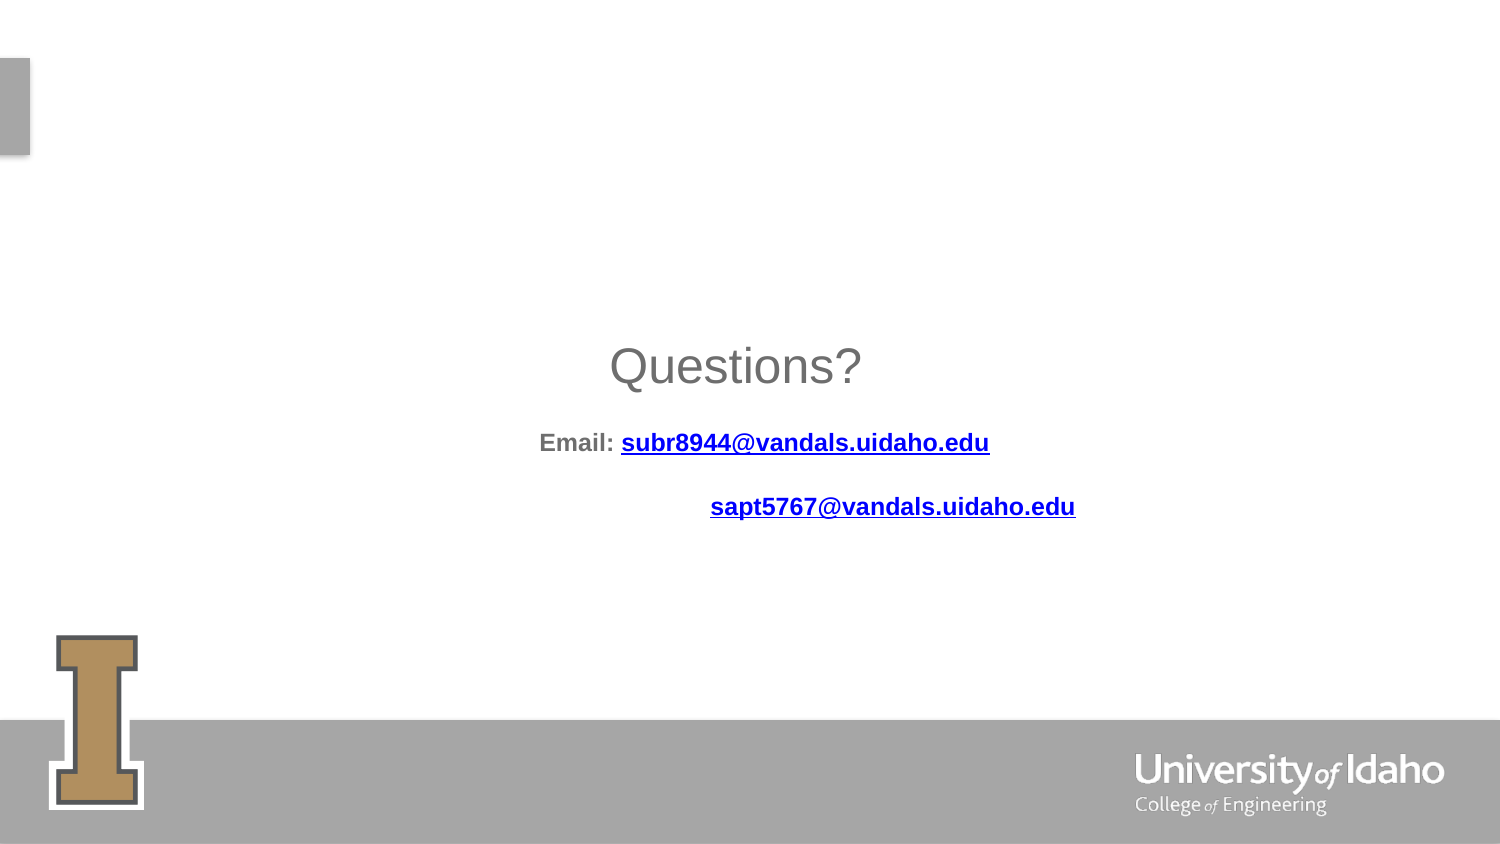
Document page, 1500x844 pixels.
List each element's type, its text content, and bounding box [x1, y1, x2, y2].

list Questions? Email: subr8944@vandals.uidaho.edu sapt5767@vandals.uidaho.edu [539, 348, 1111, 431]
